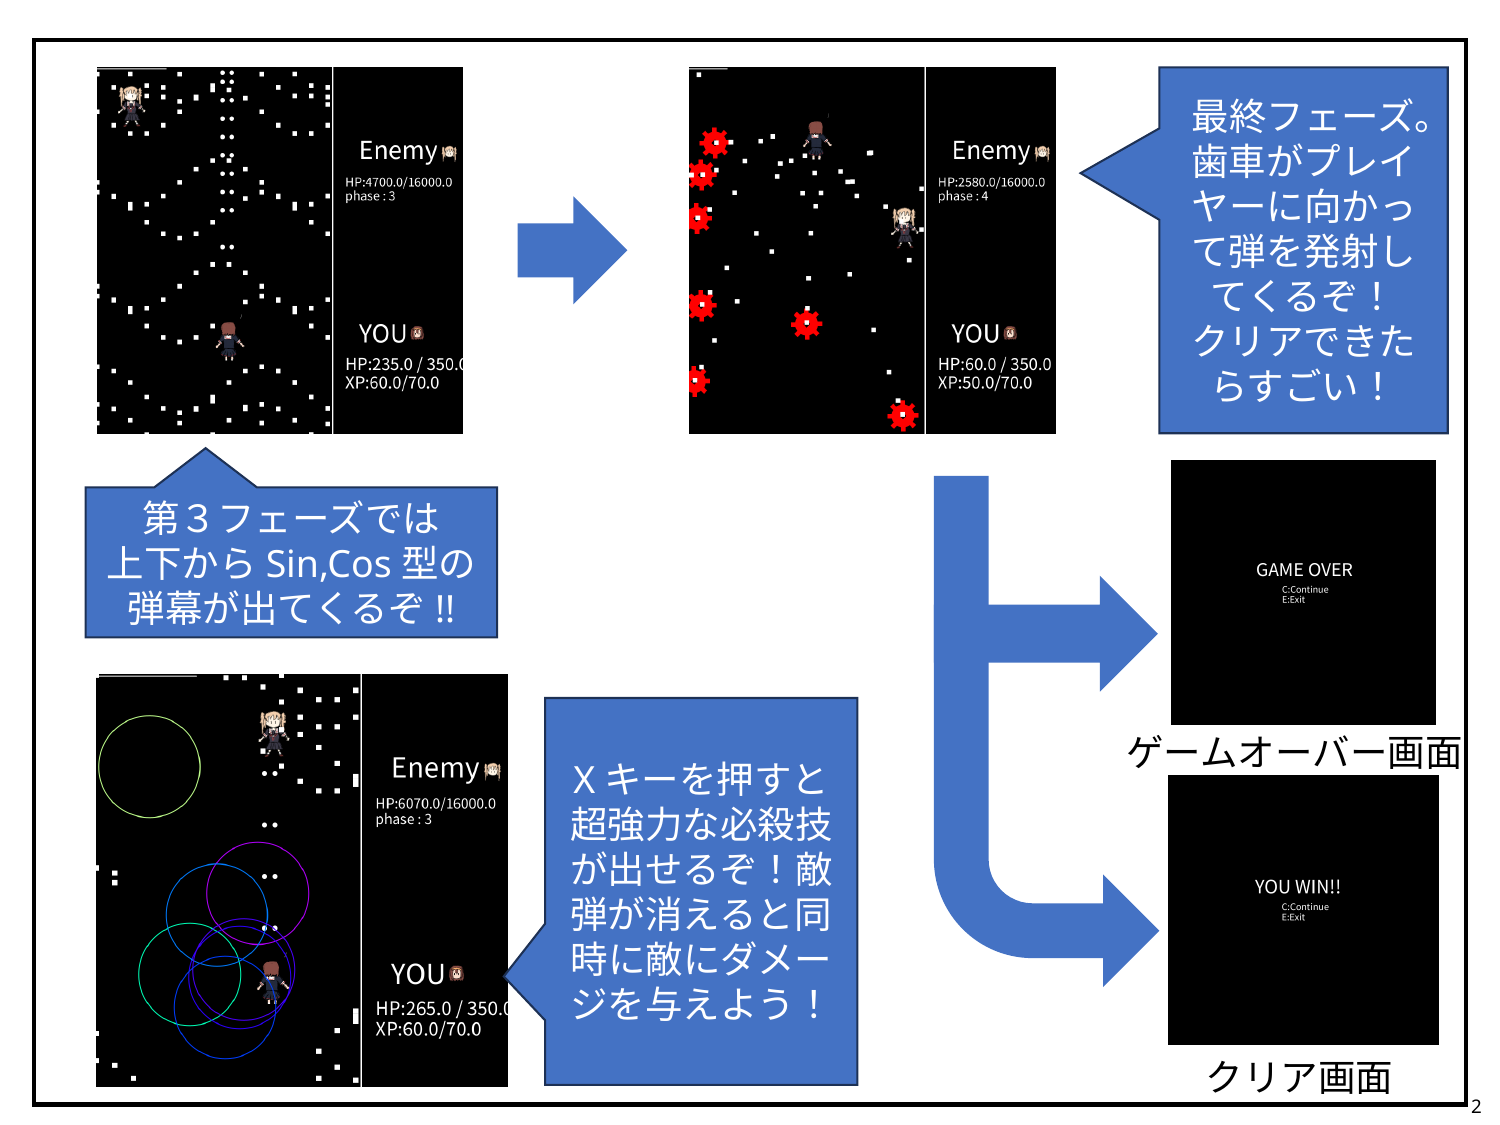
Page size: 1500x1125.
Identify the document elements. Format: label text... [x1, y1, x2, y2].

picture [96, 67, 463, 434]
picture [96, 674, 509, 1087]
picture [689, 67, 1056, 434]
picture [1171, 460, 1436, 725]
picture [1168, 775, 1439, 1045]
text_box [516, 193, 629, 307]
text_box クリア画面 [1190, 1046, 1417, 1107]
text_box [990, 573, 1160, 695]
slide_number 2 [1159, 1077, 1497, 1125]
text_box 最終フェーズ。 歯車がプレイヤーに向かって弾を発射してくるぞ！ クリアできたらすごい！ [1078, 66, 1449, 435]
text_box Xキーを押すと超強力な必殺技が出せるぞ！敵弾が消えると同時に敵にダメージを与えよう！ [509, 696, 859, 1086]
text_box 第３フェーズでは 上下からSin,Cos型の弾幕が出てくるぞ!! [84, 446, 499, 639]
text_box [932, 474, 1161, 990]
text_box [33, 39, 1467, 1106]
text_box ゲームオーバー画面 [1111, 721, 1496, 782]
